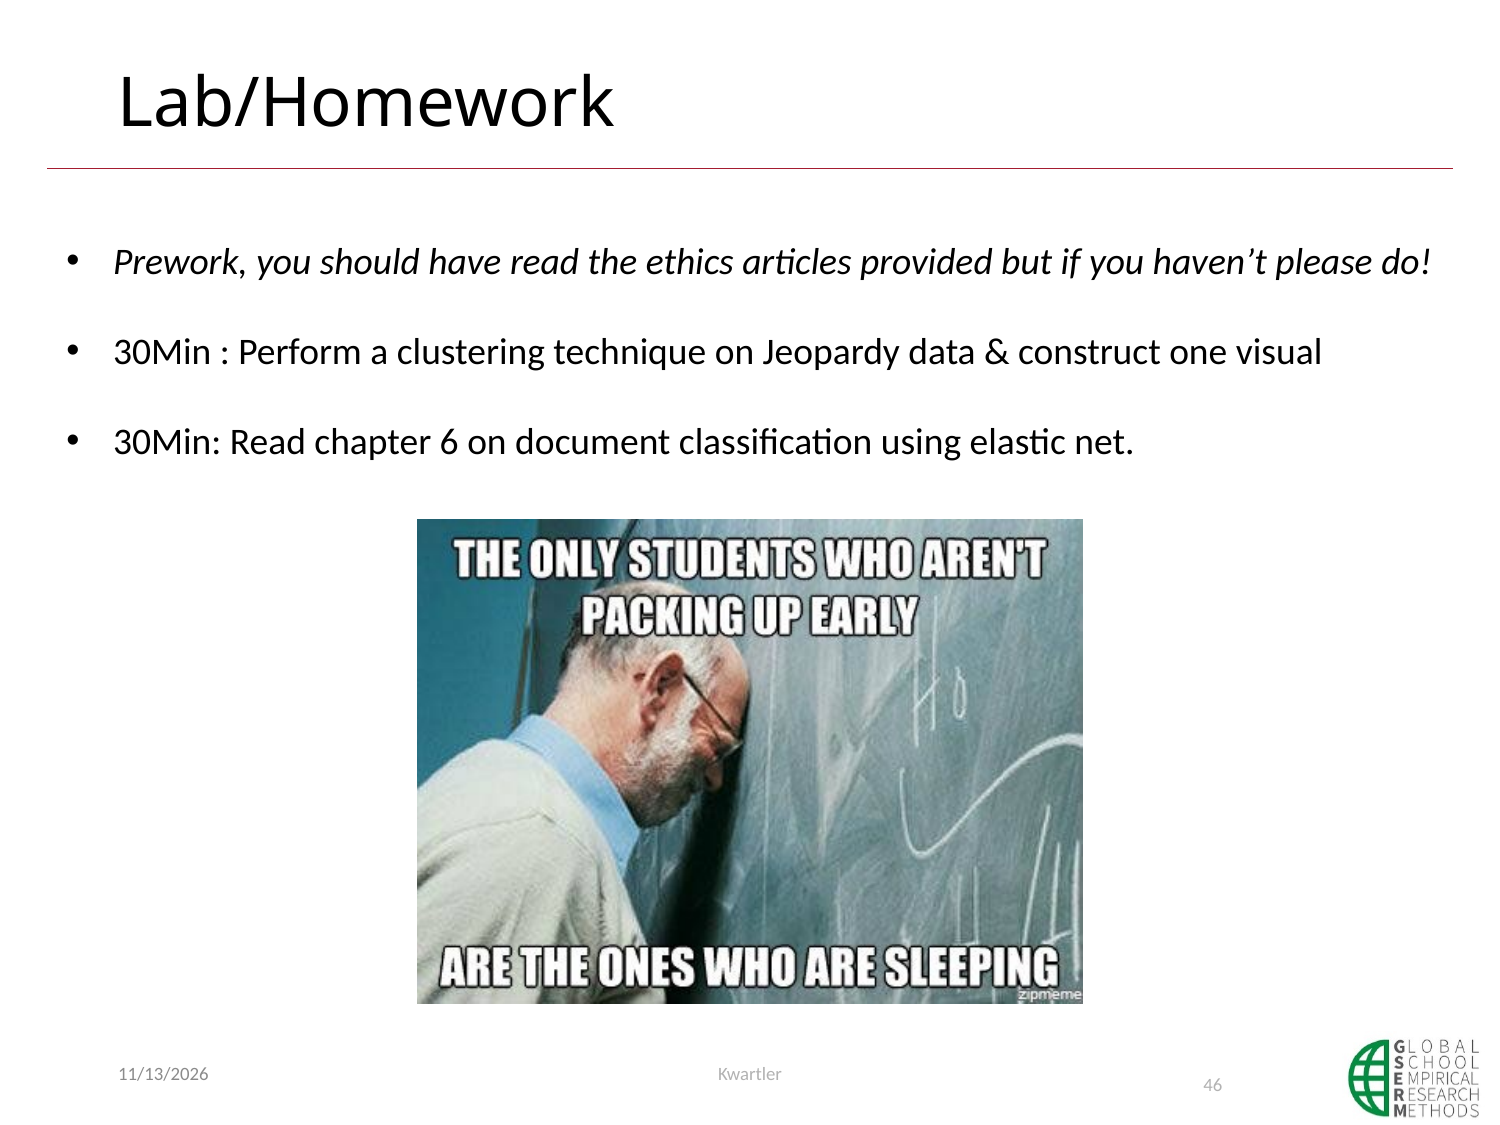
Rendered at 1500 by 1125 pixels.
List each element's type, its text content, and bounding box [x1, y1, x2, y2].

footer Kwartler [496, 1042, 1004, 1103]
picture [417, 519, 1083, 1004]
picture [1342, 1031, 1500, 1120]
text_box Prework, you should have read the ethics articles provided but if you haven’t please do! 30Min : Perform a clustering technique on Jeopardy data & construct one visual 30Min: Read chapter 6 on document classification using elastic net. [51, 229, 1449, 559]
slide_number 46 [1188, 1042, 1330, 1103]
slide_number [103, 1042, 441, 1103]
title Lab/Homework [103, 59, 1397, 157]
